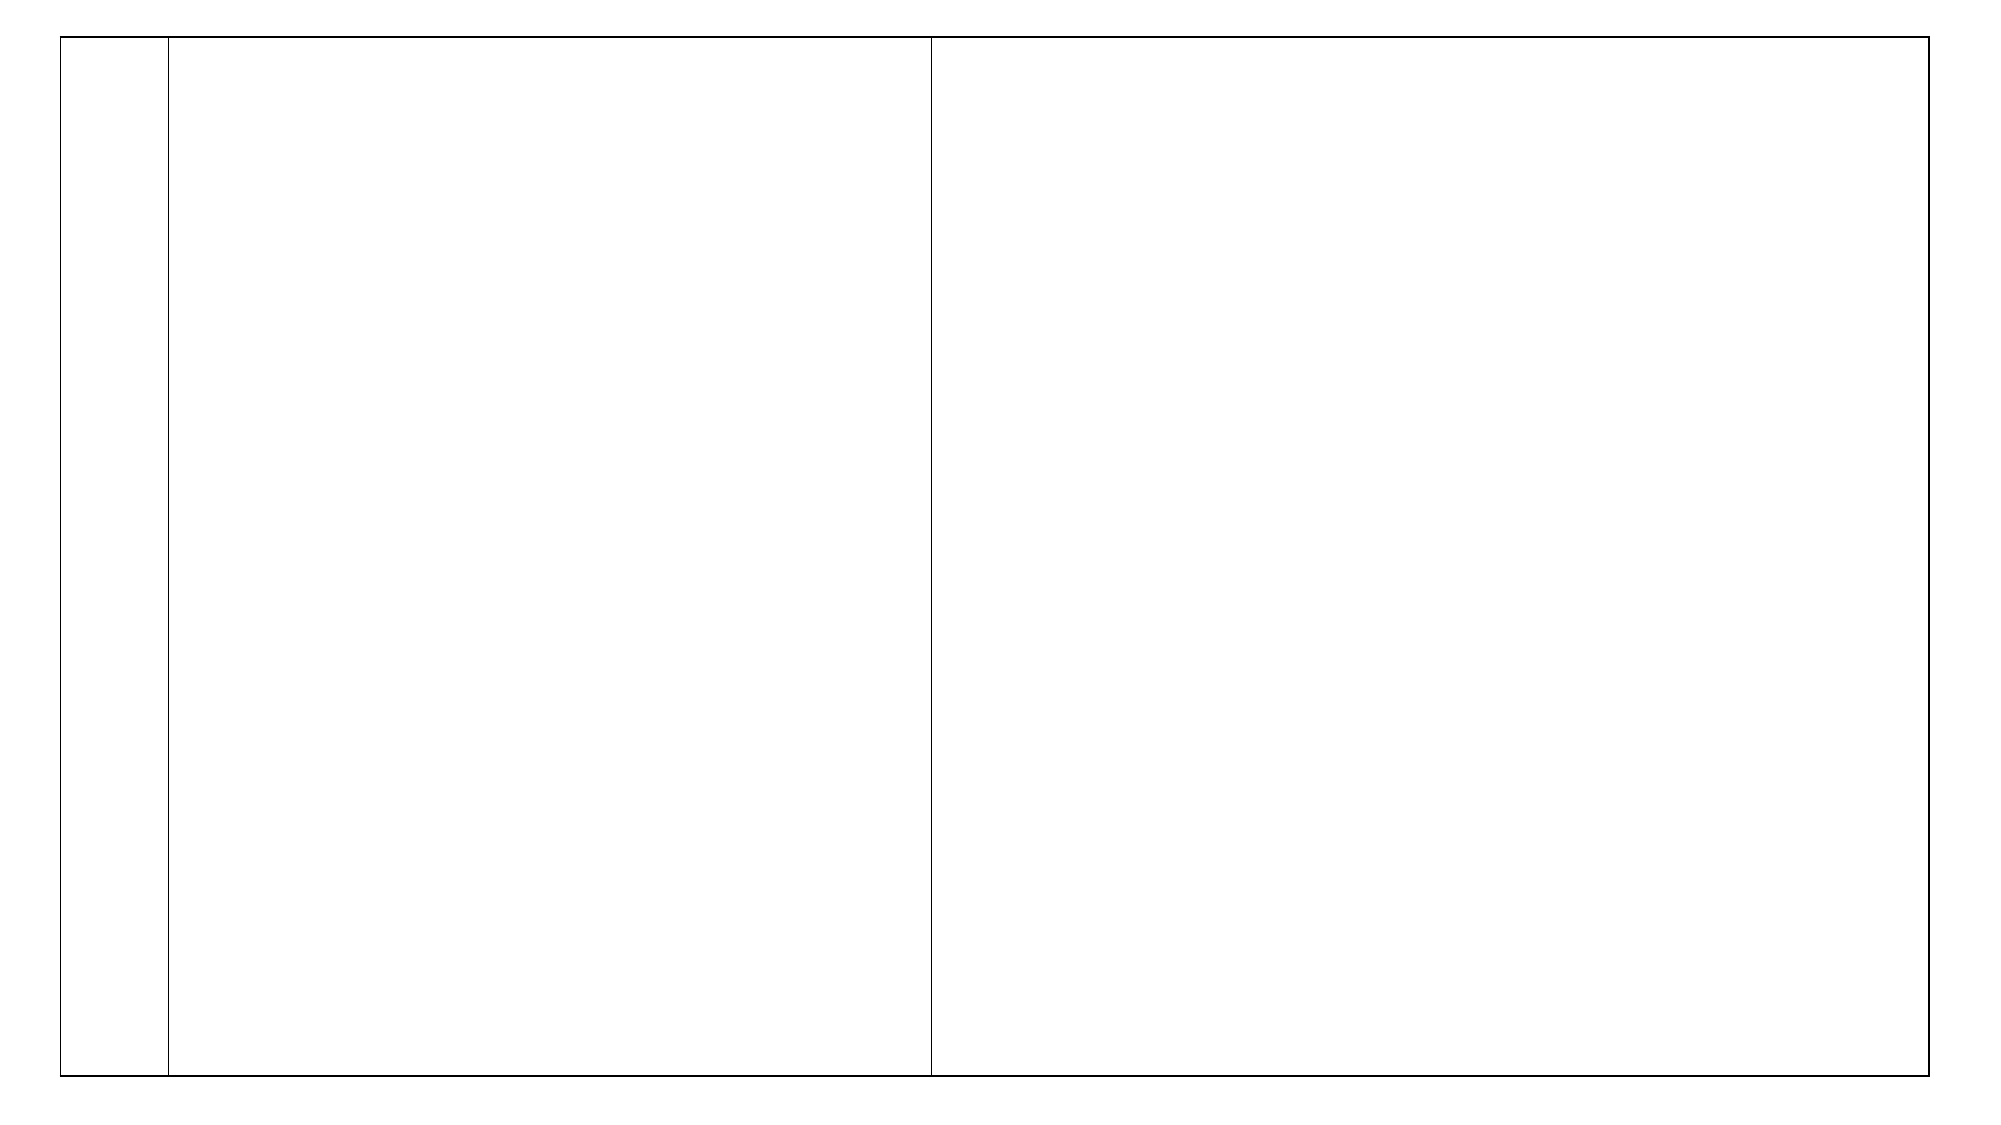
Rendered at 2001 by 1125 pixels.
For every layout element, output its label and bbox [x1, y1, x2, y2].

table_header [61, 38, 168, 1075]
table_header [932, 38, 1928, 1075]
table_header [169, 38, 931, 1075]
